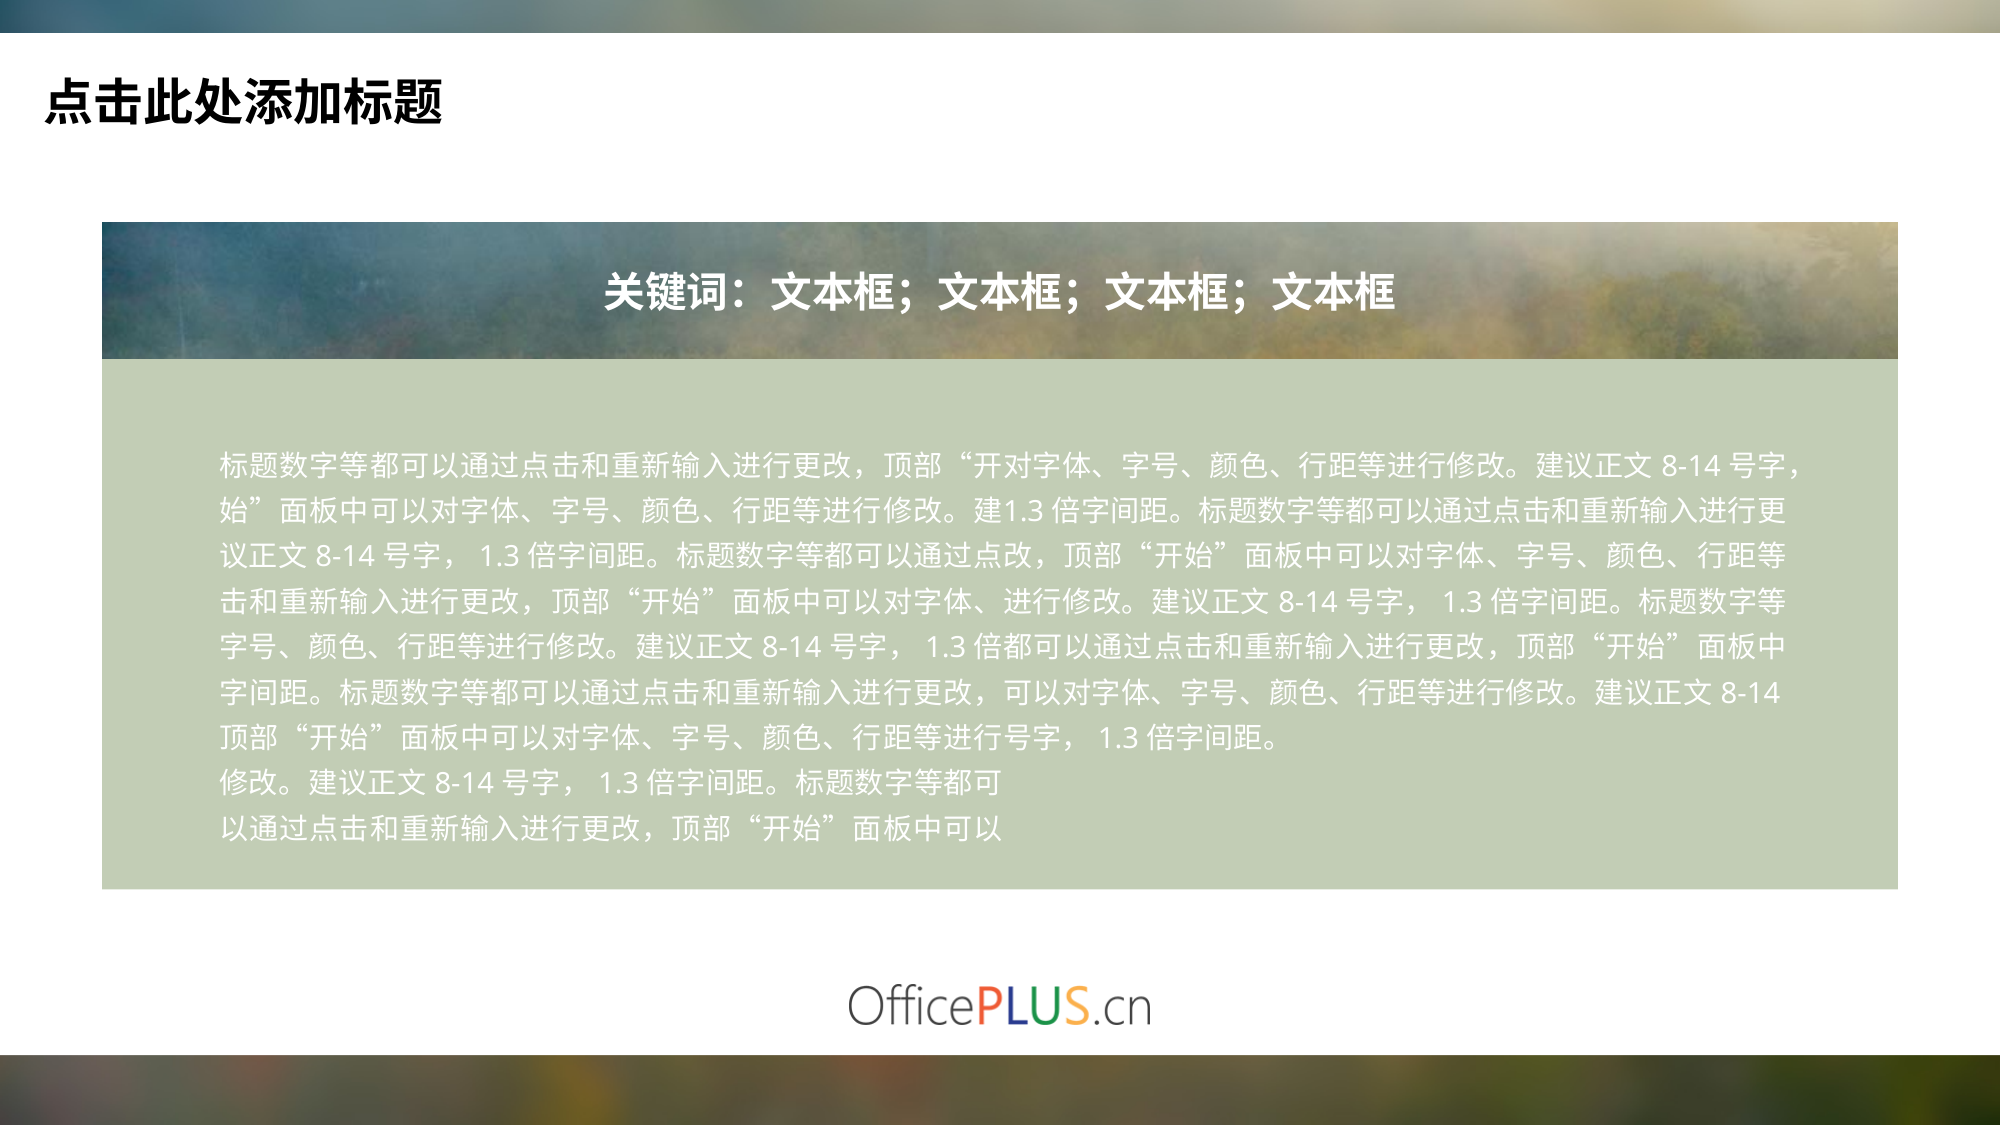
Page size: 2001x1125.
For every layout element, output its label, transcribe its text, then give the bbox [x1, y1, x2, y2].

text_box [101, 360, 1899, 890]
text_box 标题数字等都可以通过点击和重新输入进行更改，顶部“开始”面板中可以对字体、字号、颜色、行距等进行修改。建议正文8-14号字，1.3倍字间距。标题数字等都可以通过点击和重新输入进行更改，顶部“开始”面板中可以对字体、字号、颜色、行距等进行修改。建议正文8-14号字，1.3倍字间距。标题数字等都可以通过点击和重新输入进行更改，顶部“开始”面板中可以对字体、字号、颜色、行距等进行修改。建议正文8-14号字，1.3倍字间距。标题数字等都可以通过点击和重新输入进行更改，顶部“开始”面板中可以对字体、字号、颜色、行距等进行修改。建议正文8-14号字，1.3倍字间距。标题数字等都可以通过点击和重新输入进行更改，顶部“开始”面板中可以对字体、字号、颜色、行距等进行修改。建议正文8-14号字，1.3倍字间距。标题数字等都可以通过点击和重新输入进行更改，顶部“开始”面板中可以对字体、字号、颜色、行距等进行修改。建议正文8-14号字，1.3倍字间距。 [204, 428, 1803, 857]
picture [0, 1056, 2000, 1125]
picture [0, 0, 2000, 33]
text_box 关键词：文本框；文本框；文本框；文本框 [101, 222, 1899, 360]
list 点击此处添加标题 [28, 60, 557, 149]
picture [849, 984, 1150, 1025]
